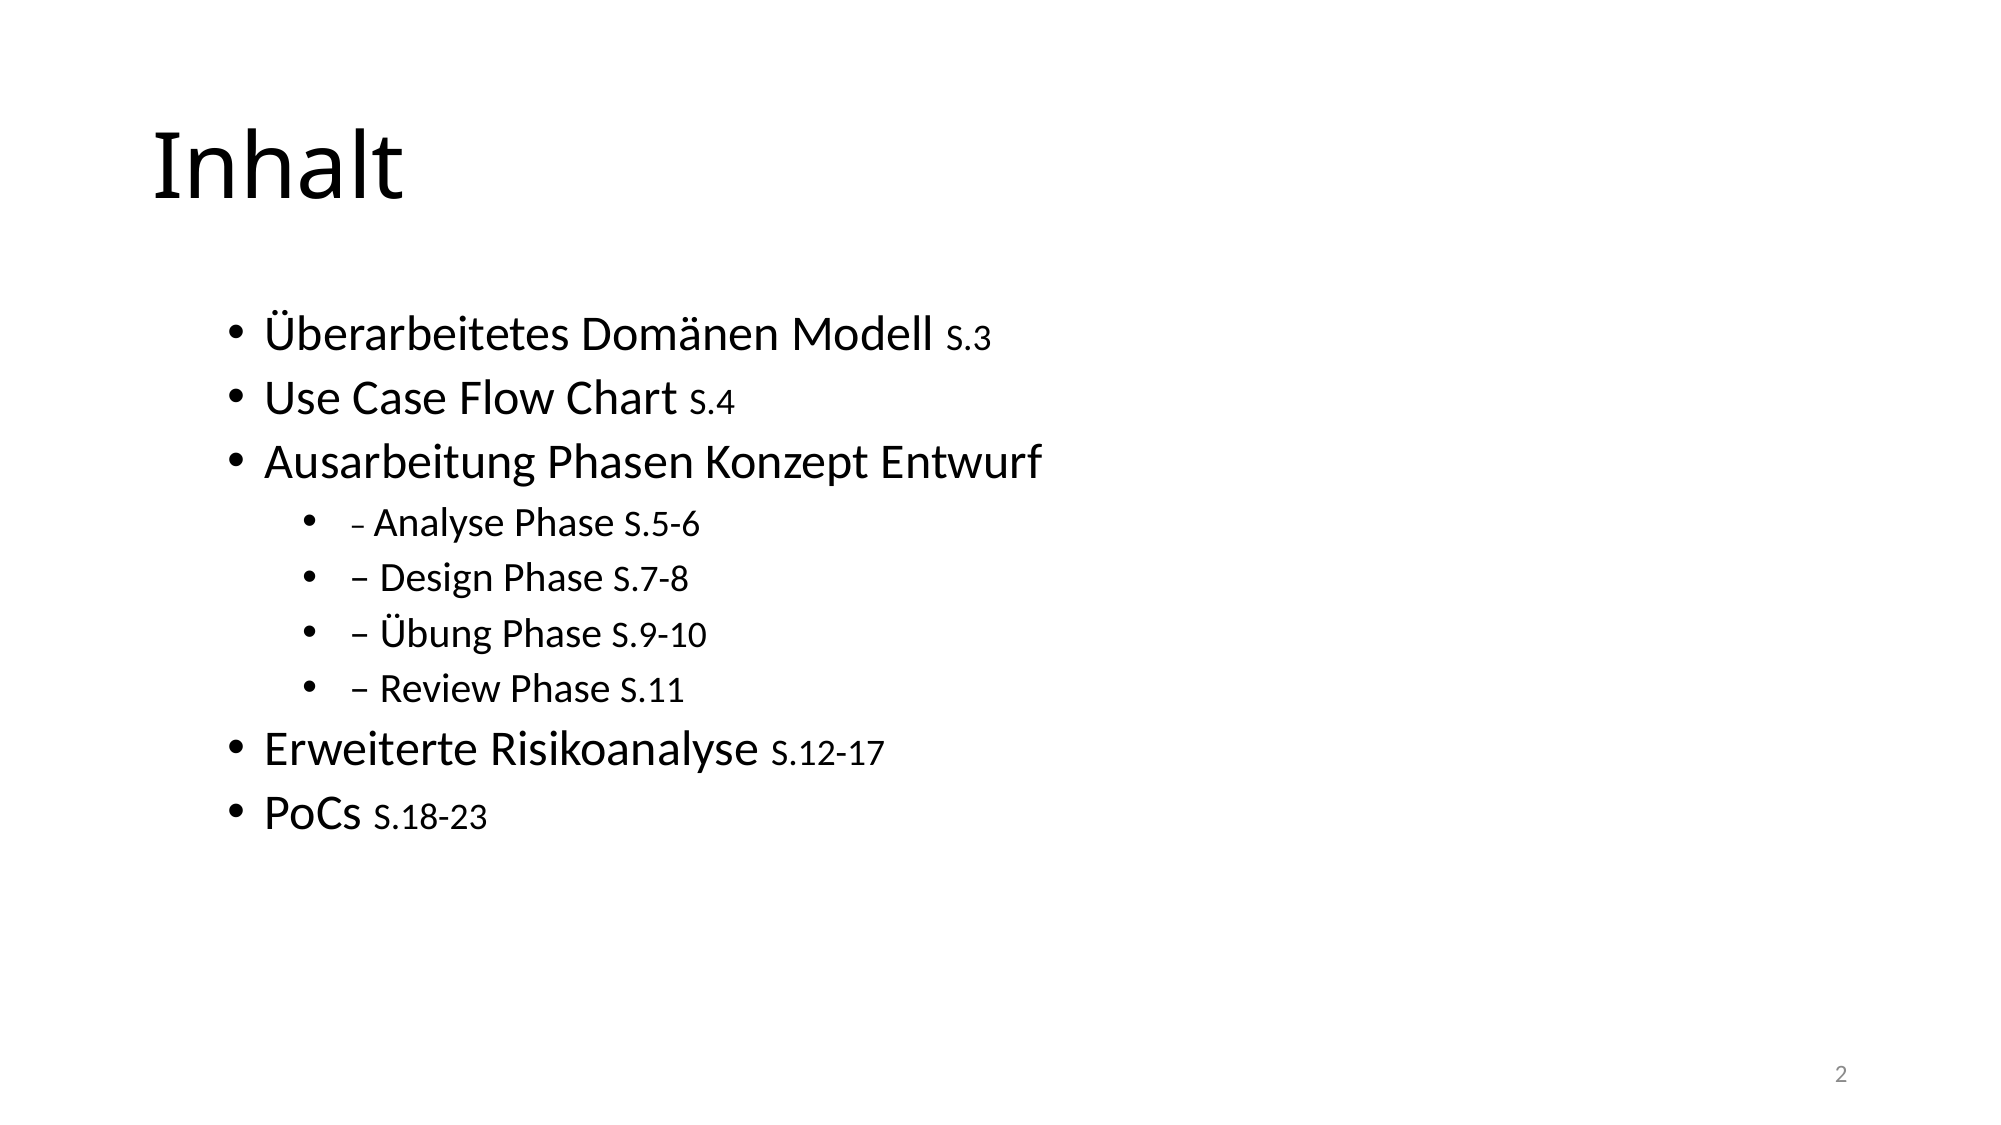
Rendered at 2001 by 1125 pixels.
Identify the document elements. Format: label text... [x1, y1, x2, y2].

list Überarbeitetes Domänen Modell S.3 Use Case Flow Chart S.4 Ausarbeitung Phasen Konzept Entwurf – Analyse Phase S.5-6 – Design Phase S.7-8 – Übung Phase S.9-10 – Review Phase S.11 Erweiterte Risikoanalyse S.12-17 PoCs S.18-23 [137, 299, 1863, 1014]
title Inhalt [137, 59, 1863, 278]
slide_number 2 [1412, 1042, 1863, 1103]
